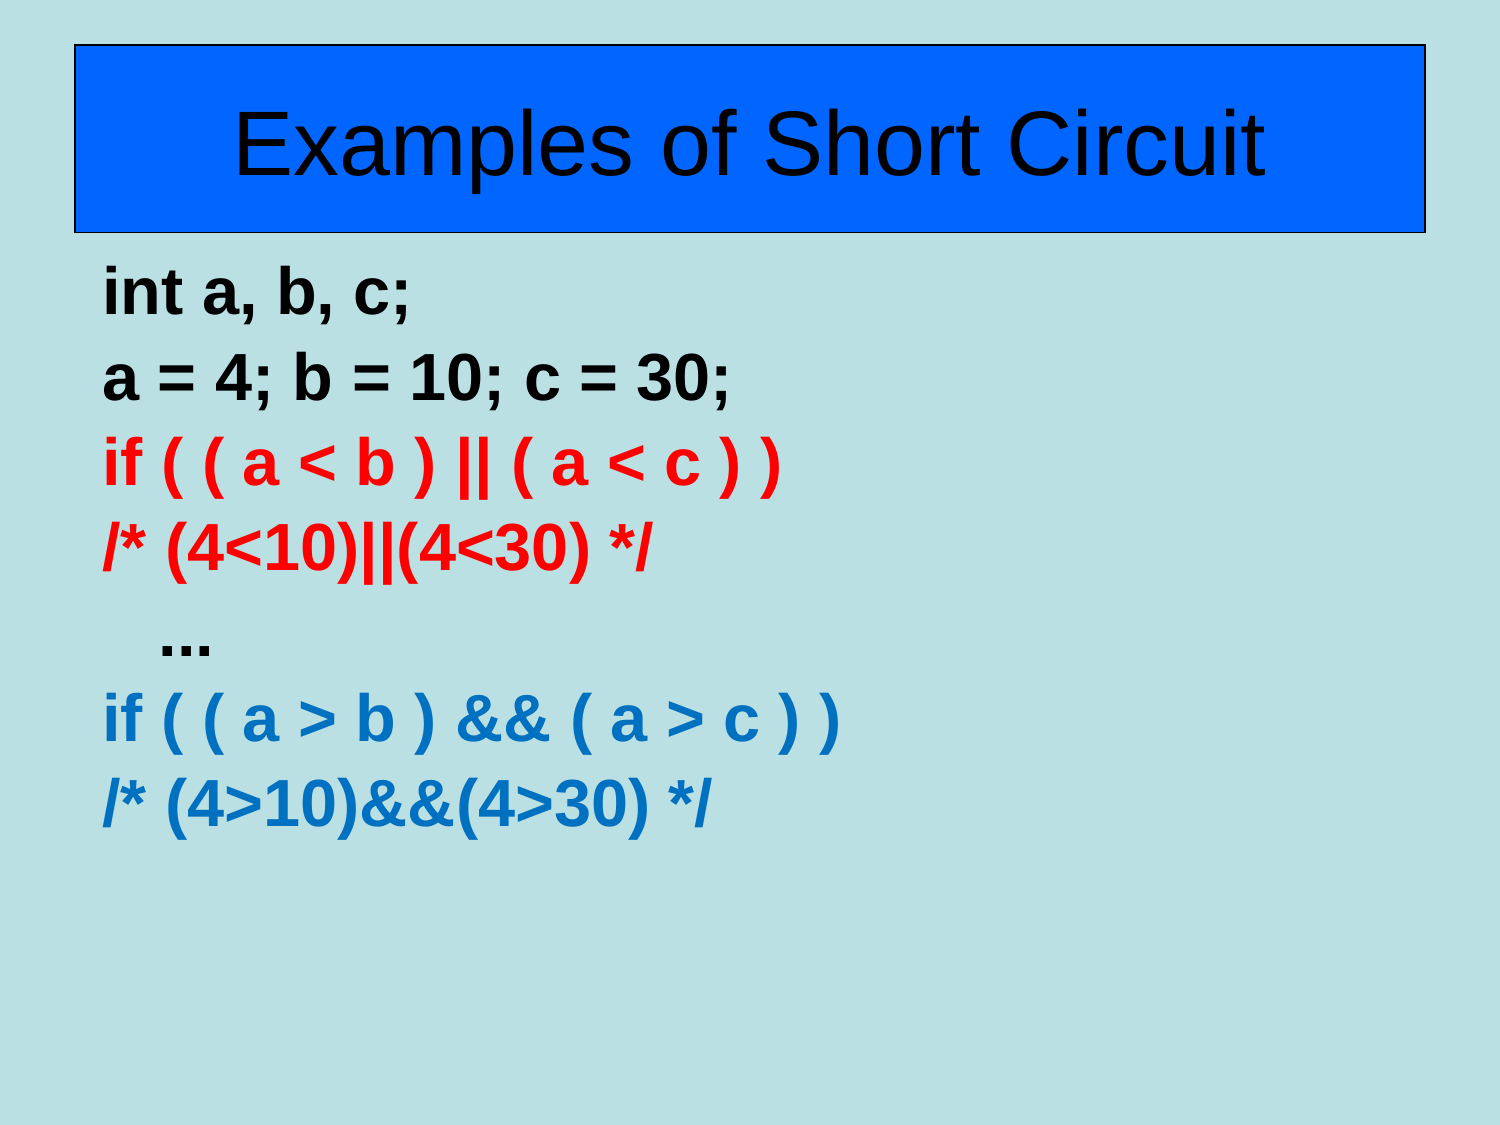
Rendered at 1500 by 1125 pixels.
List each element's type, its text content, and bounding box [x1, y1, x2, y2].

title Examples of Short Circuit [74, 44, 1426, 233]
list int a, b, c; a = 4; b = 10; c = 30; if ( ( a < b ) || ( a < c ) ) /* (4<10)||(4<30) */ ... if ( ( a > b ) && ( a > c ) ) /* (4>10)&&(4>30) */ [87, 249, 1426, 1063]
